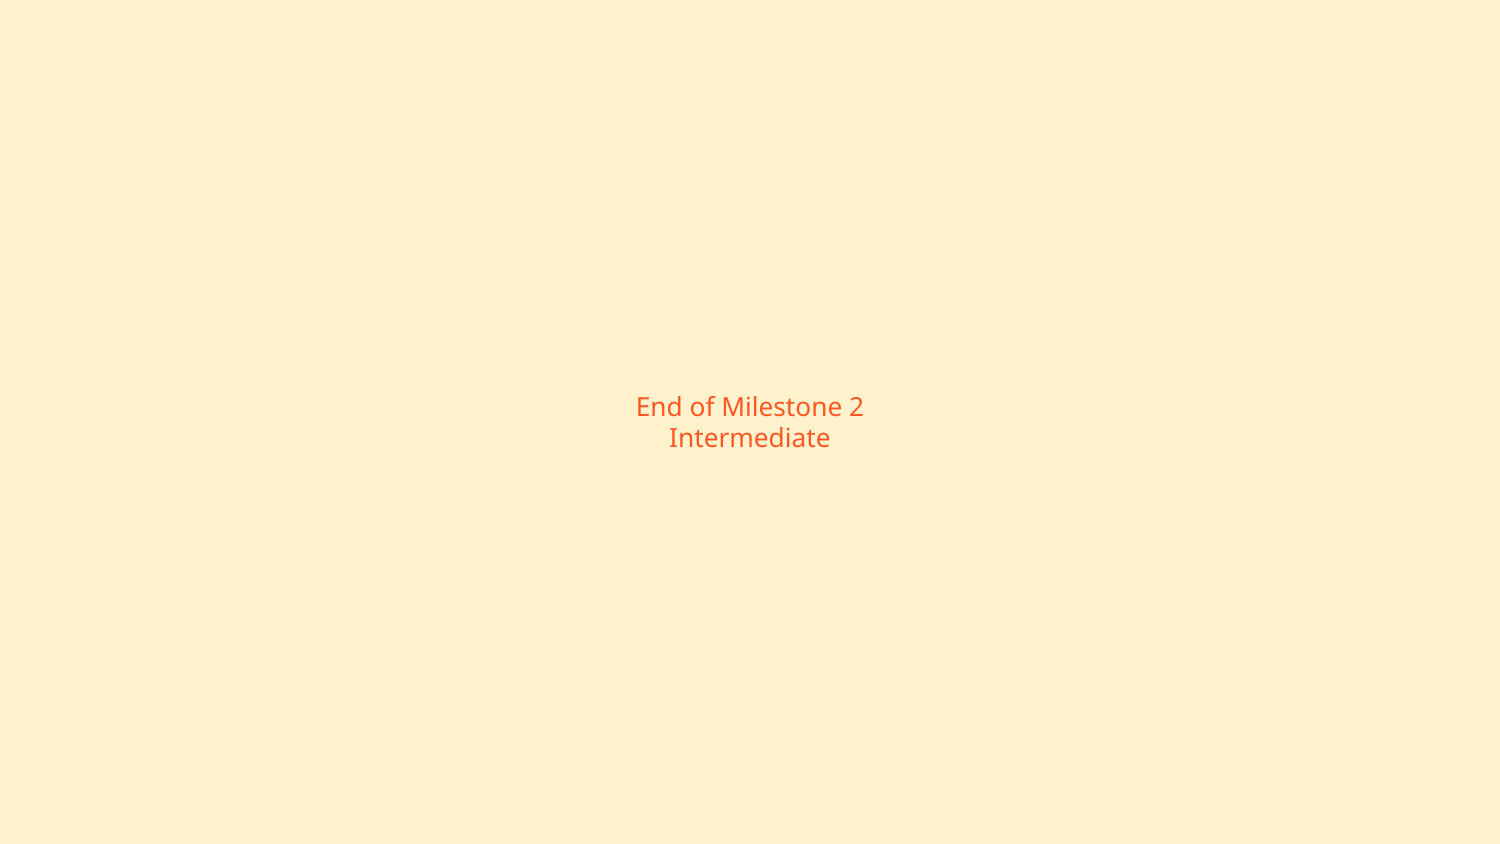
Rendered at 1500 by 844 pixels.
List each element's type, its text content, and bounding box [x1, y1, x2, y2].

title End of Milestone 2 Intermediate [404, 374, 1096, 469]
